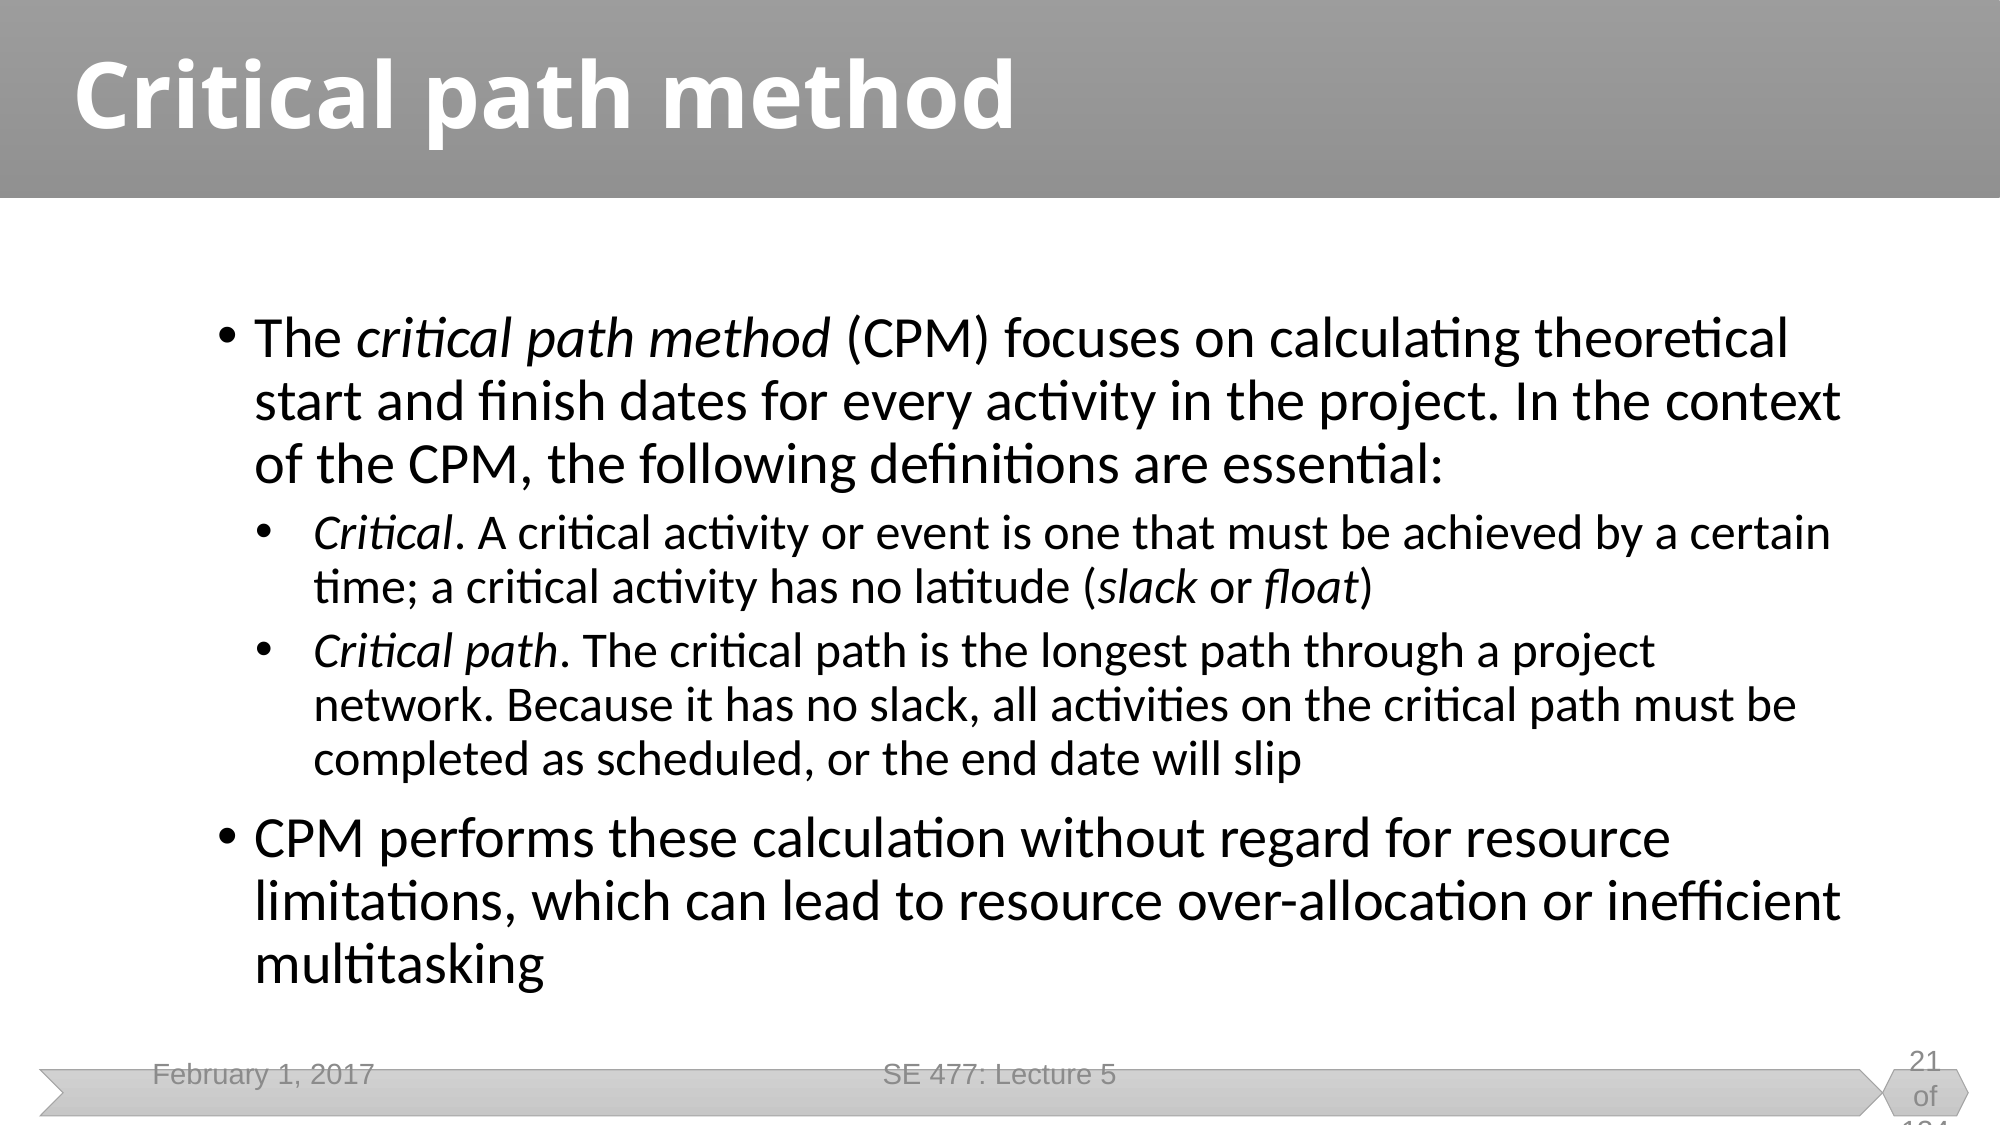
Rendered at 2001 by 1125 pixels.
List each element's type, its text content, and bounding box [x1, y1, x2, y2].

title Critical path method [56, 0, 1969, 199]
slide_number 21 of 134 [1882, 1065, 1969, 1125]
footer SE 477: Lecture 5 [662, 1042, 1338, 1103]
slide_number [137, 1042, 588, 1103]
list The critical path method (CPM) focuses on calculating theoretical start and finish dates for every activity in the project. In the context of the CPM, the following definitions are essential: Critical. A critical activity or event is one that must be achieved by a certain time; a critical activity has no latitude (slack or float) Critical path. The critical path is the longest path through a project network. Because it has no slack, all activities on the critical path must be completed as scheduled, or the end date will slip CPM performs these calculation without regard for resource limitations, which can lead to resource over-allocation or inefficient multitasking [137, 299, 1863, 1014]
